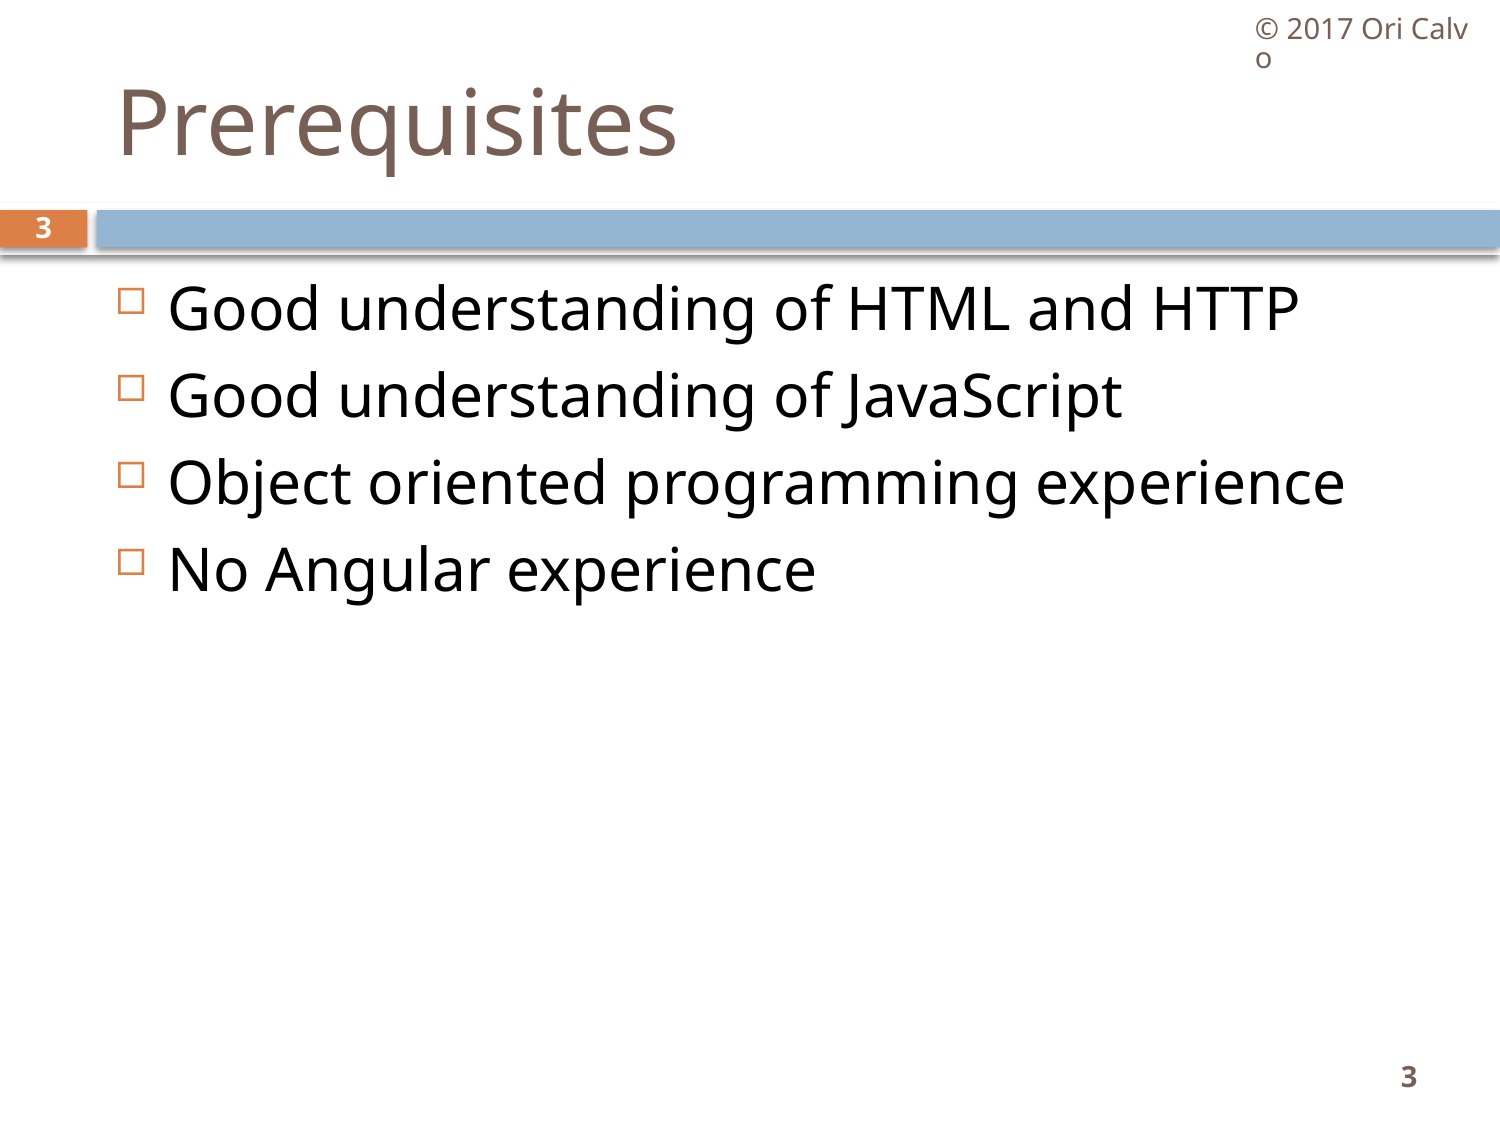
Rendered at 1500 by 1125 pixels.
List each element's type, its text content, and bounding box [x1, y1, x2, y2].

list Good understanding of HTML and HTTP Good understanding of JavaScript Object oriented programming experience No Angular experience [100, 262, 1438, 1000]
title Prerequisites [100, 37, 1438, 200]
slide_number 3 [0, 208, 88, 249]
footer © 2017 Ori Calvo [1240, 0, 1500, 60]
